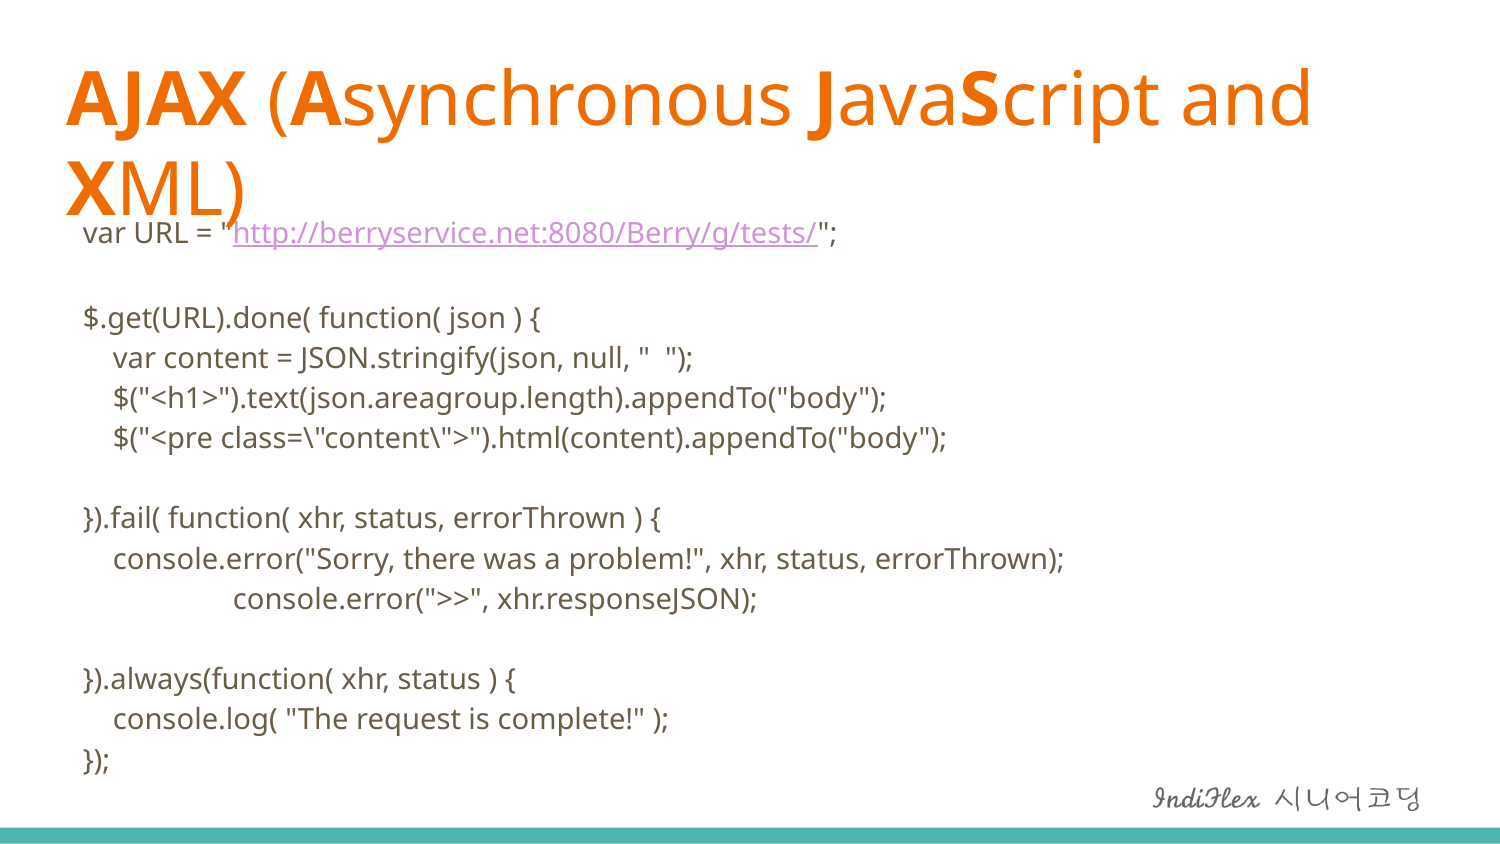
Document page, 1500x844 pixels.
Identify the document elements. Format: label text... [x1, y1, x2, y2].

picture [1137, 800, 1434, 816]
list var URL = "http://berryservice.net:8080/Berry/g/tests/"; $.get(URL).done( function( json ) { var content = JSON.stringify(json, null, " "); $("<h1>").text(json.areagroup.length).appendTo("body"); $("<pre class=\"content\">").html(content).appendTo("body"); }).fail( function( xhr, status, errorThrown ) { console.error("Sorry, there was a problem!", xhr, status, errorThrown); console.error(">>", xhr.responseJSON); }).always(function( xhr, status ) { console.log( "The request is complete!" ); }); [67, 192, 1485, 800]
title AJAX (Asynchronous JavaScript and XML) [51, 35, 1449, 152]
